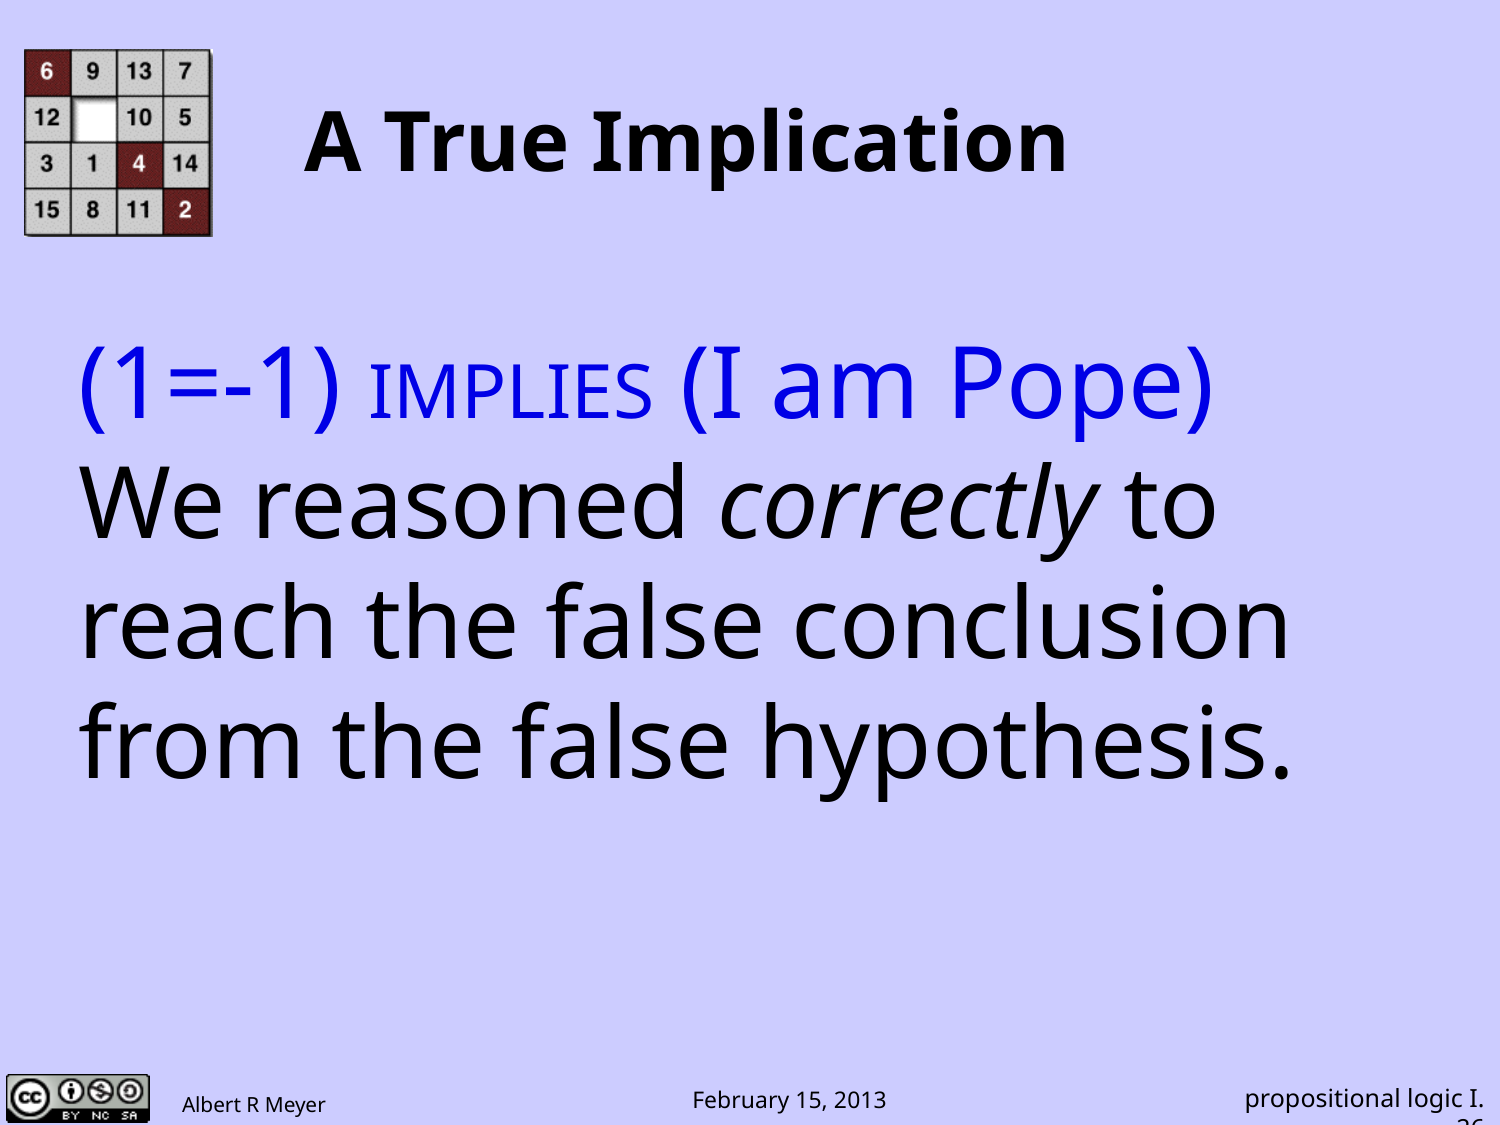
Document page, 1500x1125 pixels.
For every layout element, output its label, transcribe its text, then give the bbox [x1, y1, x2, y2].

slide_number propositional logic I.26 [1203, 1074, 1500, 1121]
text_box (1=-1) IMPLIES (I am Pope) We reasoned correctly to reach the false conclusion from the false hypothesis. [63, 311, 1399, 806]
picture [24, 49, 213, 237]
title A True Implication [289, 49, 1209, 227]
picture [6, 1074, 150, 1123]
